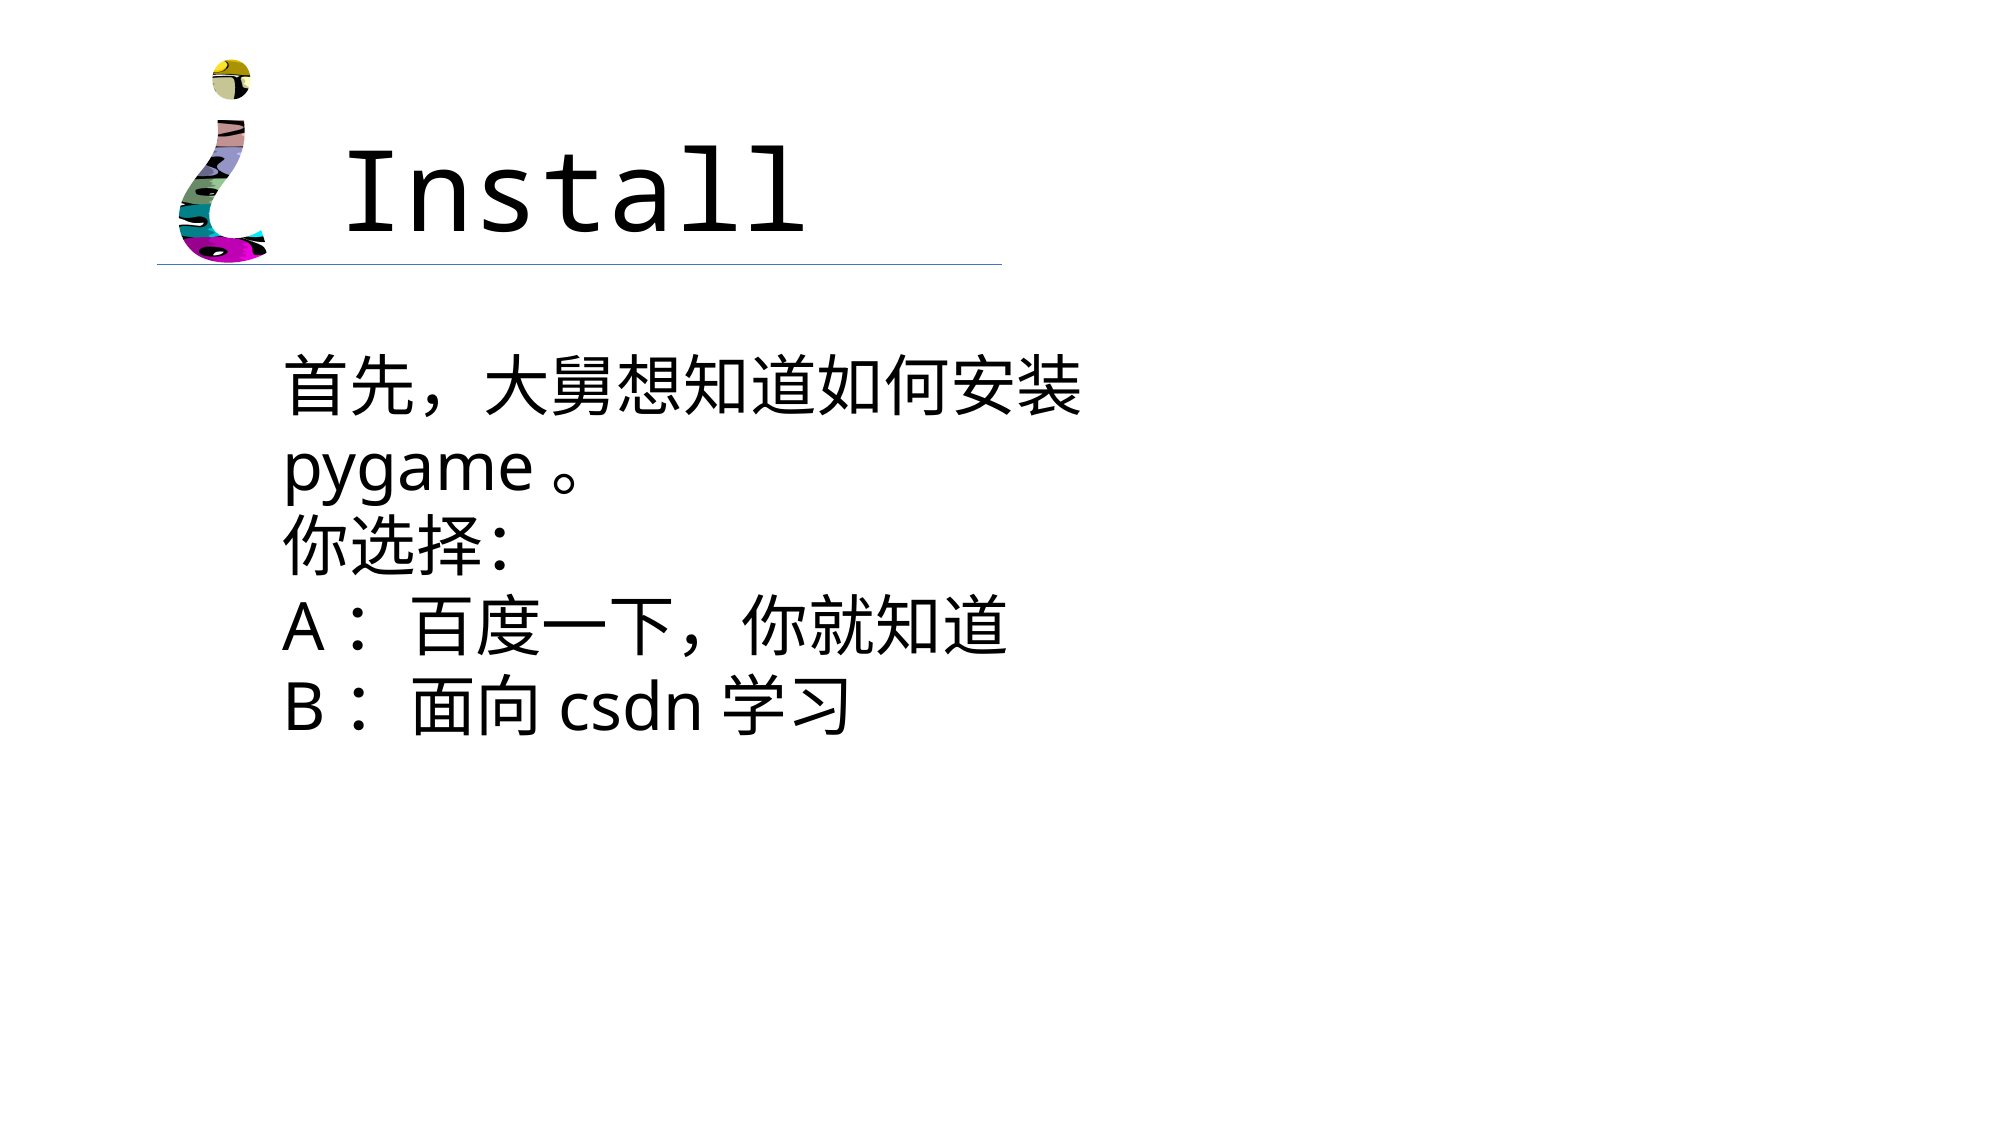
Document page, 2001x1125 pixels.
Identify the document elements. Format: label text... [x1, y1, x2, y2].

text_box Install [322, 111, 900, 261]
picture [212, 59, 251, 100]
text_box 首先，大舅想知道如何安装pygame。 你选择： A：百度一下，你就知道 B：面向csdn学习 [268, 336, 1423, 752]
picture [121, 116, 325, 263]
